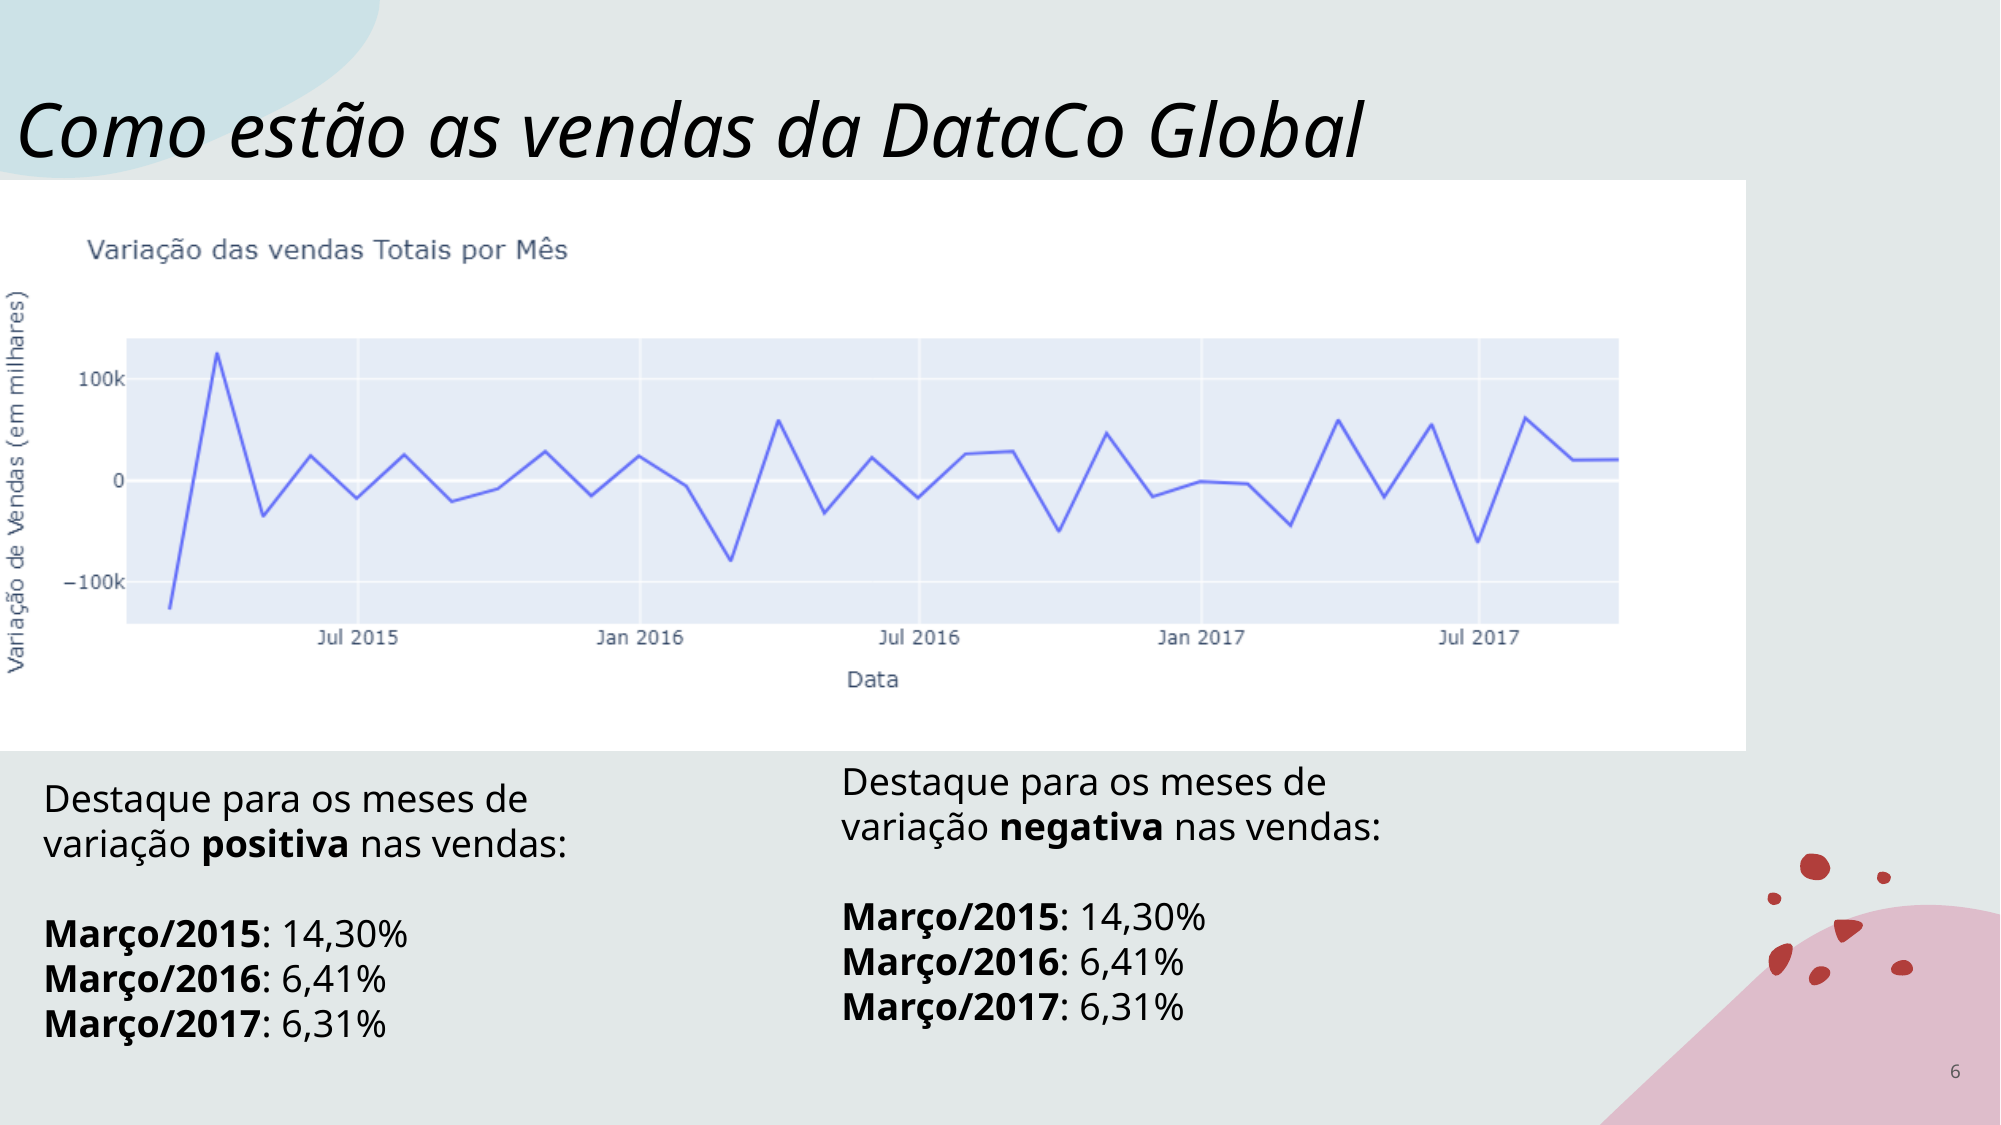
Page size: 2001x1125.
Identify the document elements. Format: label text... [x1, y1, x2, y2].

slide_number 6 [1911, 1042, 1999, 1103]
text_box Destaque para os meses de variação positiva nas vendas: Março/2015: 14,30% Março/2016: 6,41% Março/2017: 6,31% [28, 767, 629, 1053]
title Como estão as vendas da DataCo Global [0, 58, 1654, 180]
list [0, 180, 1746, 751]
text_box Destaque para os meses de variação negativa nas vendas: Março/2015: 14,30% Março/2016: 6,41% Março/2017: 6,31% [826, 751, 1427, 1036]
